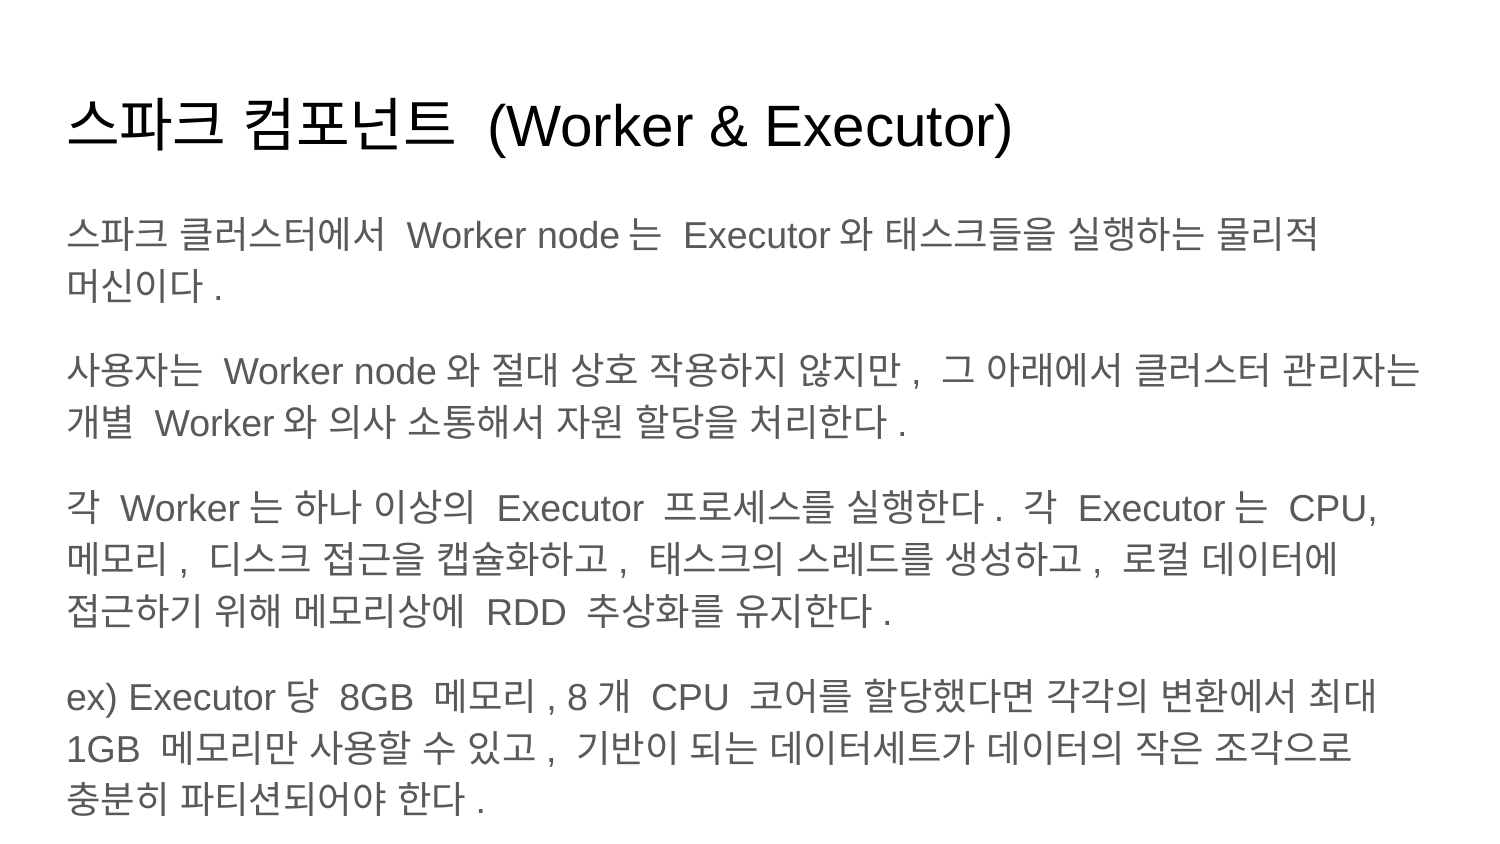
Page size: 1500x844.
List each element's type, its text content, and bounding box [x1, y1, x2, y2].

title 스파크 컴포넌트 (Worker & Executor) [51, 72, 1449, 167]
list 스파크 클러스터에서 Worker node는 Executor와 태스크들을 실행하는 물리적 머신이다. 사용자는 Worker node와 절대 상호 작용하지 않지만, 그 아래에서 클러스터 관리자는 개별 Worker와 의사 소통해서 자원 할당을 처리한다. 각 Worker는 하나 이상의 Executor 프로세스를 실행한다. 각 Executor는 CPU, 메모리, 디스크 접근을 캡슐화하고, 태스크의 스레드를 생성하고, 로컬 데이터에 접근하기 위해 메모리상에 RDD 추상화를 유지한다. ex) Executor당 8GB 메모리, 8개 CPU 코어를 할당했다면 각각의 변환에서 최대 1GB 메모리만 사용할 수 있고, 기반이 되는 데이터세트가 데이터의 작은 조각으로 충분히 파티션되어야 한다. [51, 189, 1449, 750]
